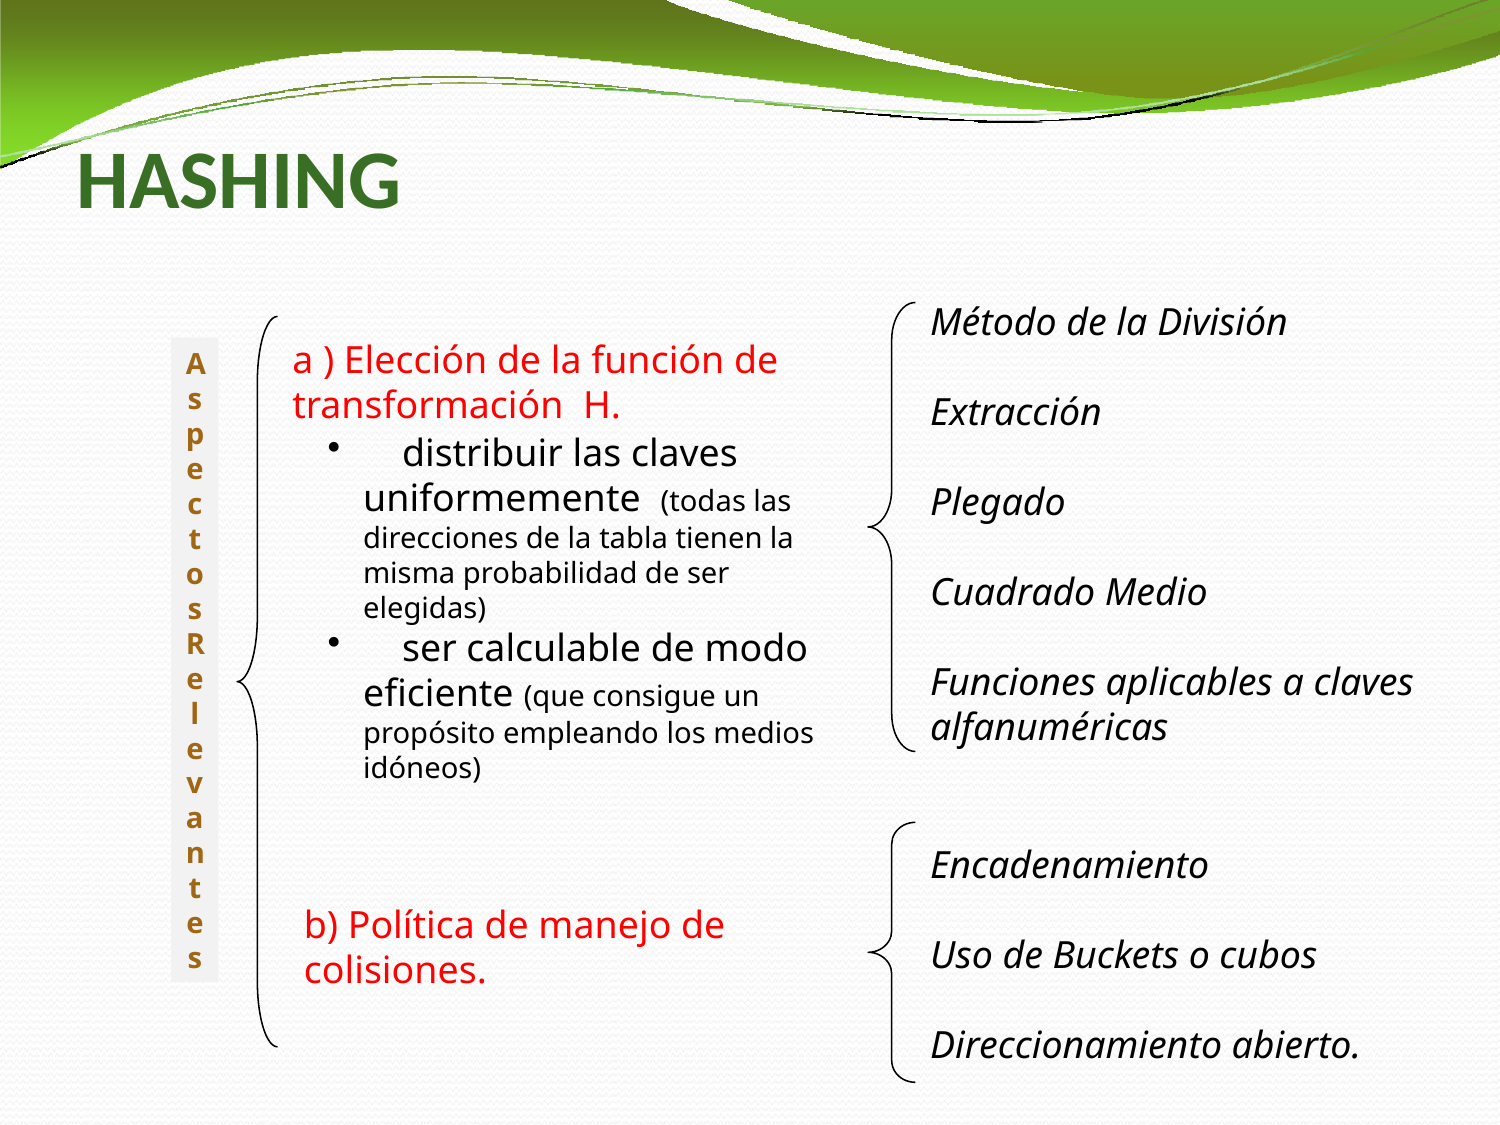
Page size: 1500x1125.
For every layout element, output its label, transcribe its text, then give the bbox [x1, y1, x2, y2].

text_box [868, 822, 916, 1083]
text_box Aspectos Relevantes [171, 337, 219, 982]
text_box Método de la División Extracción Plegado Cuadrado Medio Funciones aplicables a claves alfanuméricas [915, 290, 1500, 756]
text_box [867, 302, 916, 752]
title HASHING [76, 125, 1431, 227]
text_box [237, 316, 278, 1047]
text_box b) Política de manejo de colisiones. [289, 893, 774, 998]
text_box a ) Elección de la función de transformación H. [278, 328, 857, 434]
text_box distribuir las claves uniformemente (todas las direcciones de la tabla tienen la misma probabilidad de ser elegidas) ser calculable de modo eficiente (que consigue un propósito empleando los medios idóneos) [312, 421, 857, 792]
picture [0, 0, 1500, 1125]
text_box Encadenamiento Uso de Buckets o cubos Direccionamiento abierto. [916, 834, 1500, 1074]
